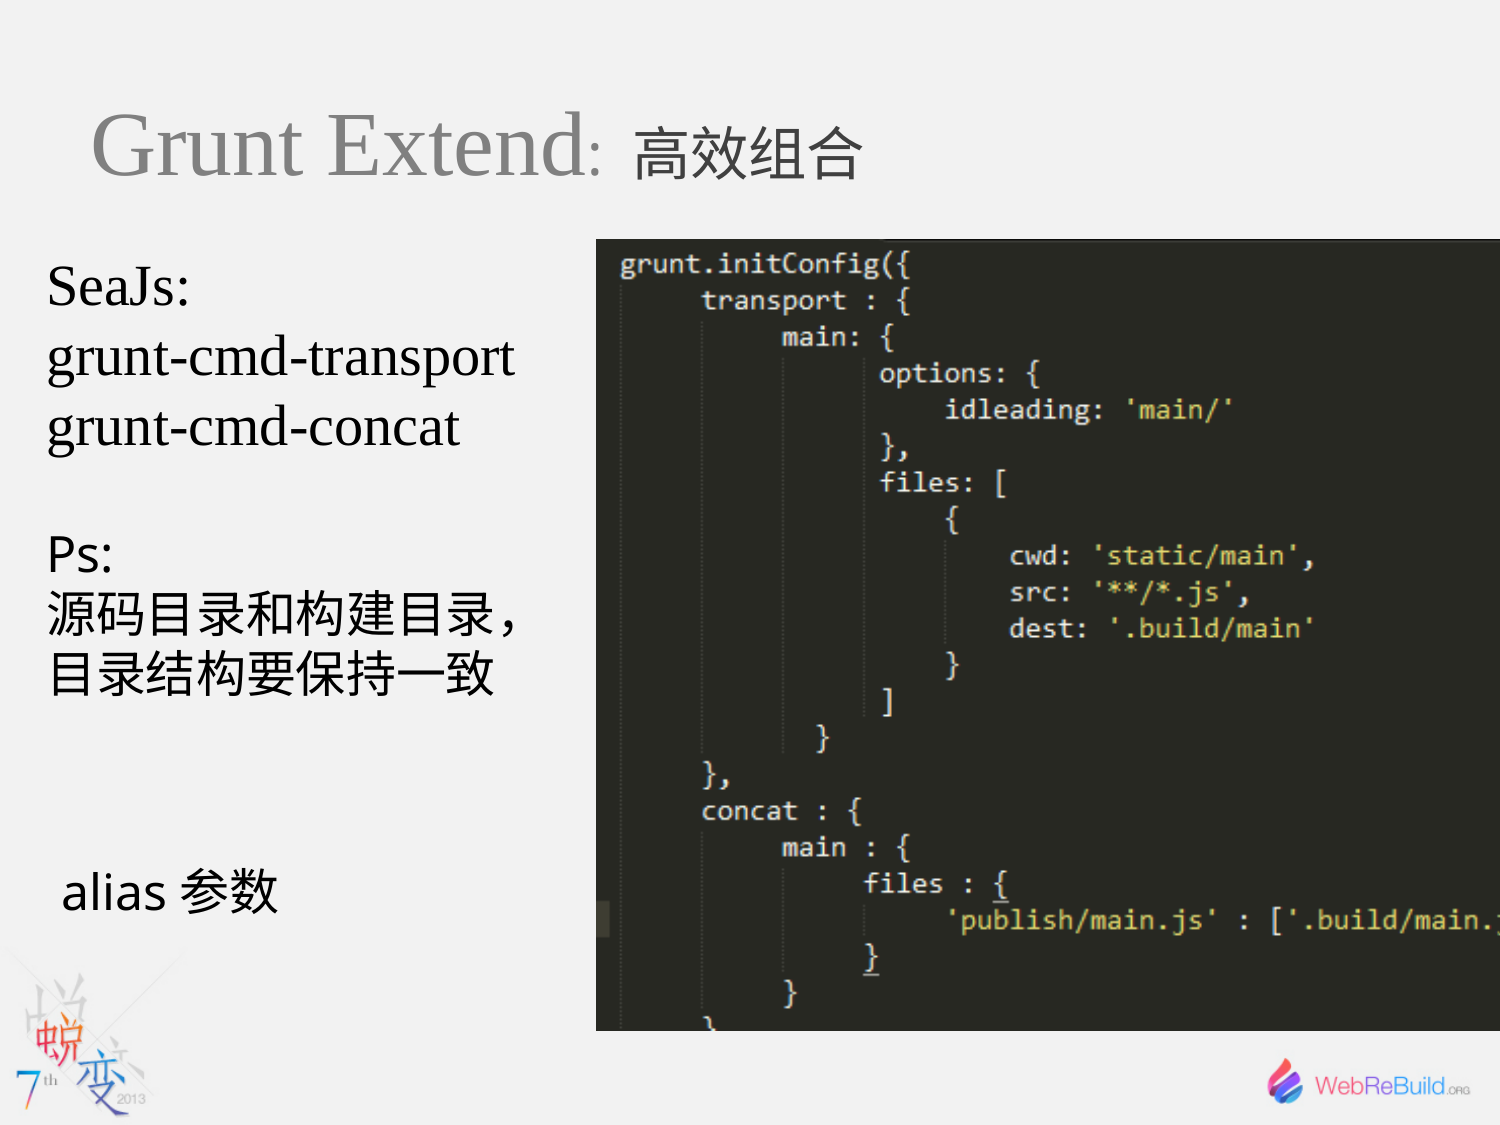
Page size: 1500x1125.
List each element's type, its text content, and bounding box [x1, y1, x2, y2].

picture [0, 0, 1500, 1125]
title Grunt Extend: 高效组合 [75, 45, 1425, 233]
text_box alias参数 [46, 793, 363, 929]
text_box Ps: 源码目录和构建目录，目录结构要保持一致 [31, 515, 591, 711]
text_box SeaJs: grunt-cmd-transport grunt-cmd-concat [31, 239, 595, 465]
